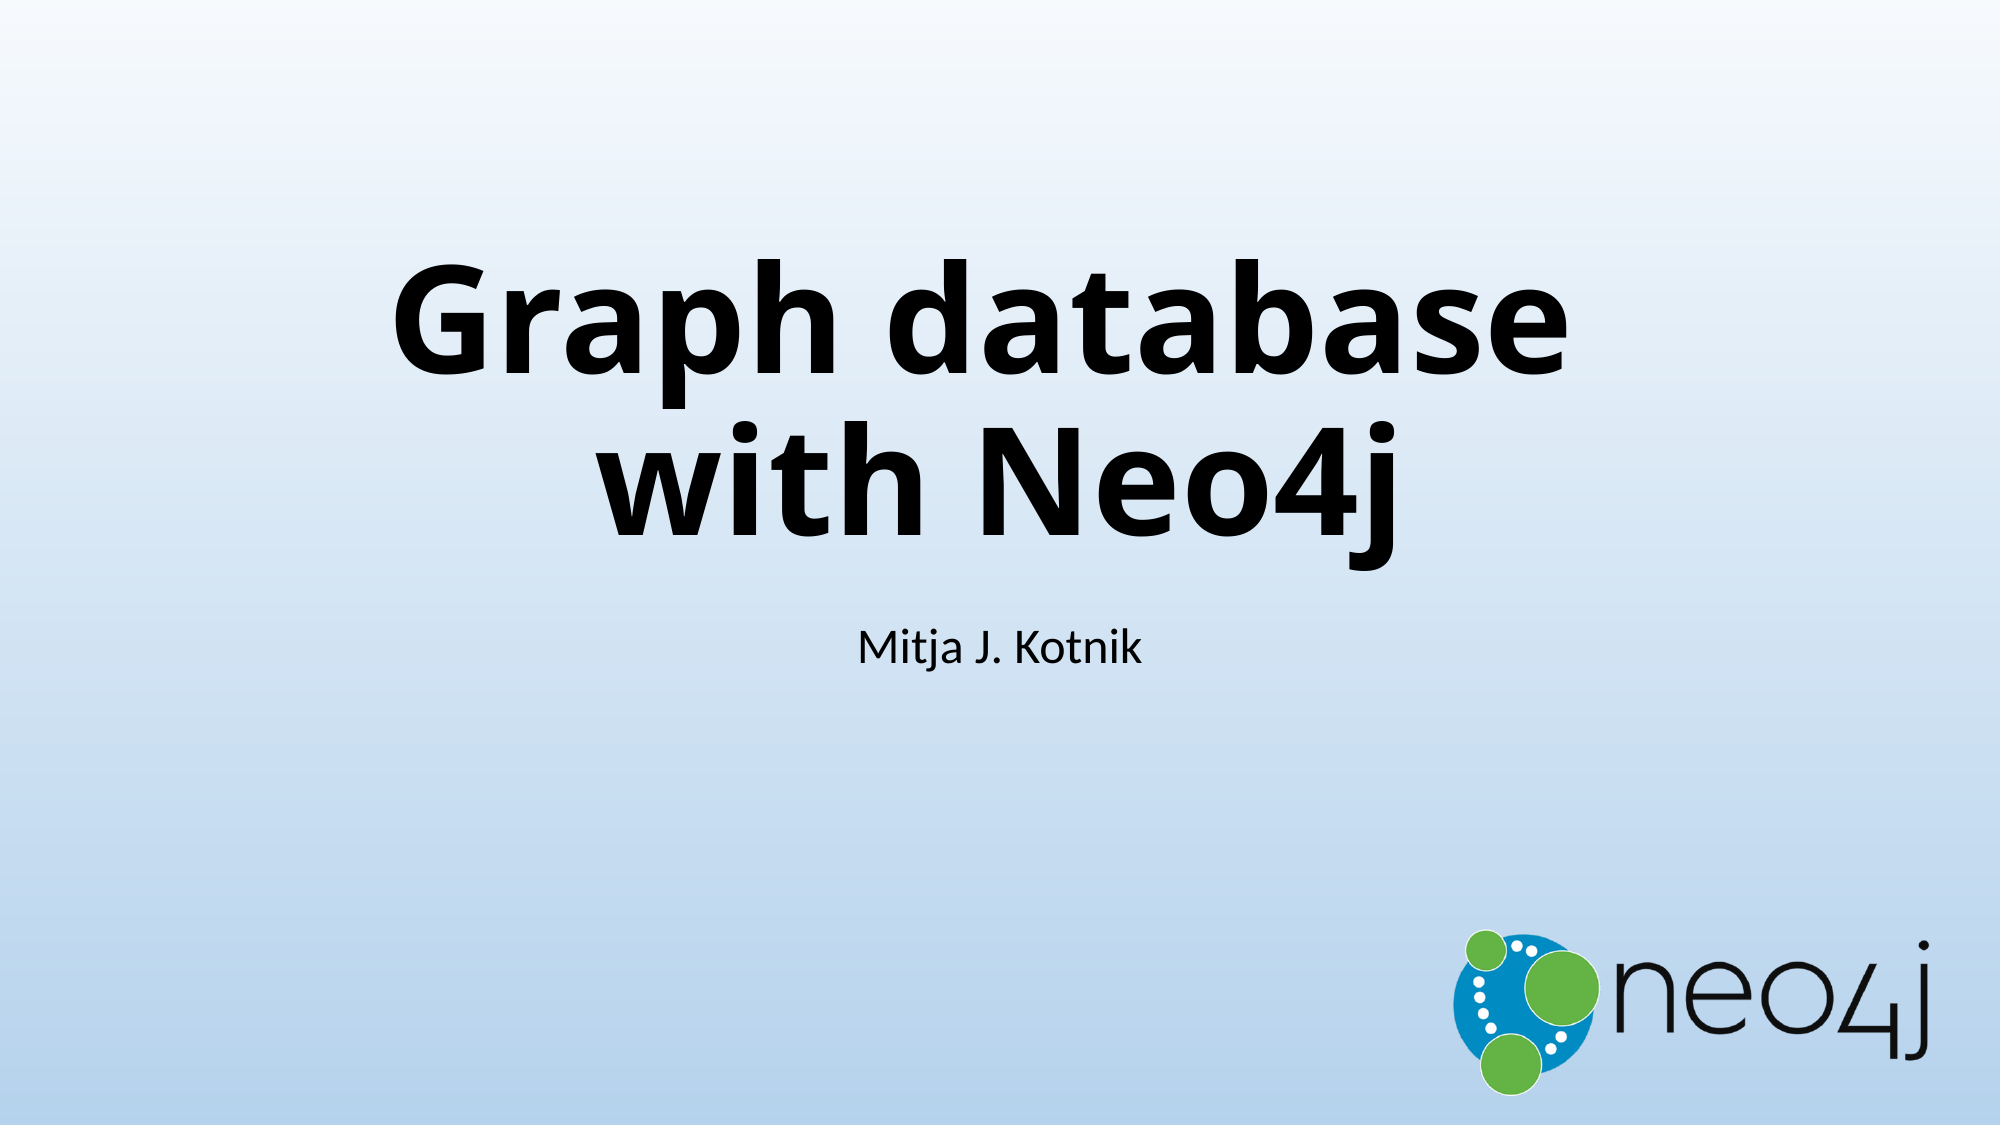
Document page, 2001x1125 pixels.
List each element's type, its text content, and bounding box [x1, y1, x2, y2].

subtitle Mitja J. Kotnik [249, 613, 1750, 885]
title Graph database with Neo4j [249, 184, 1750, 576]
picture [1433, 877, 1949, 1125]
